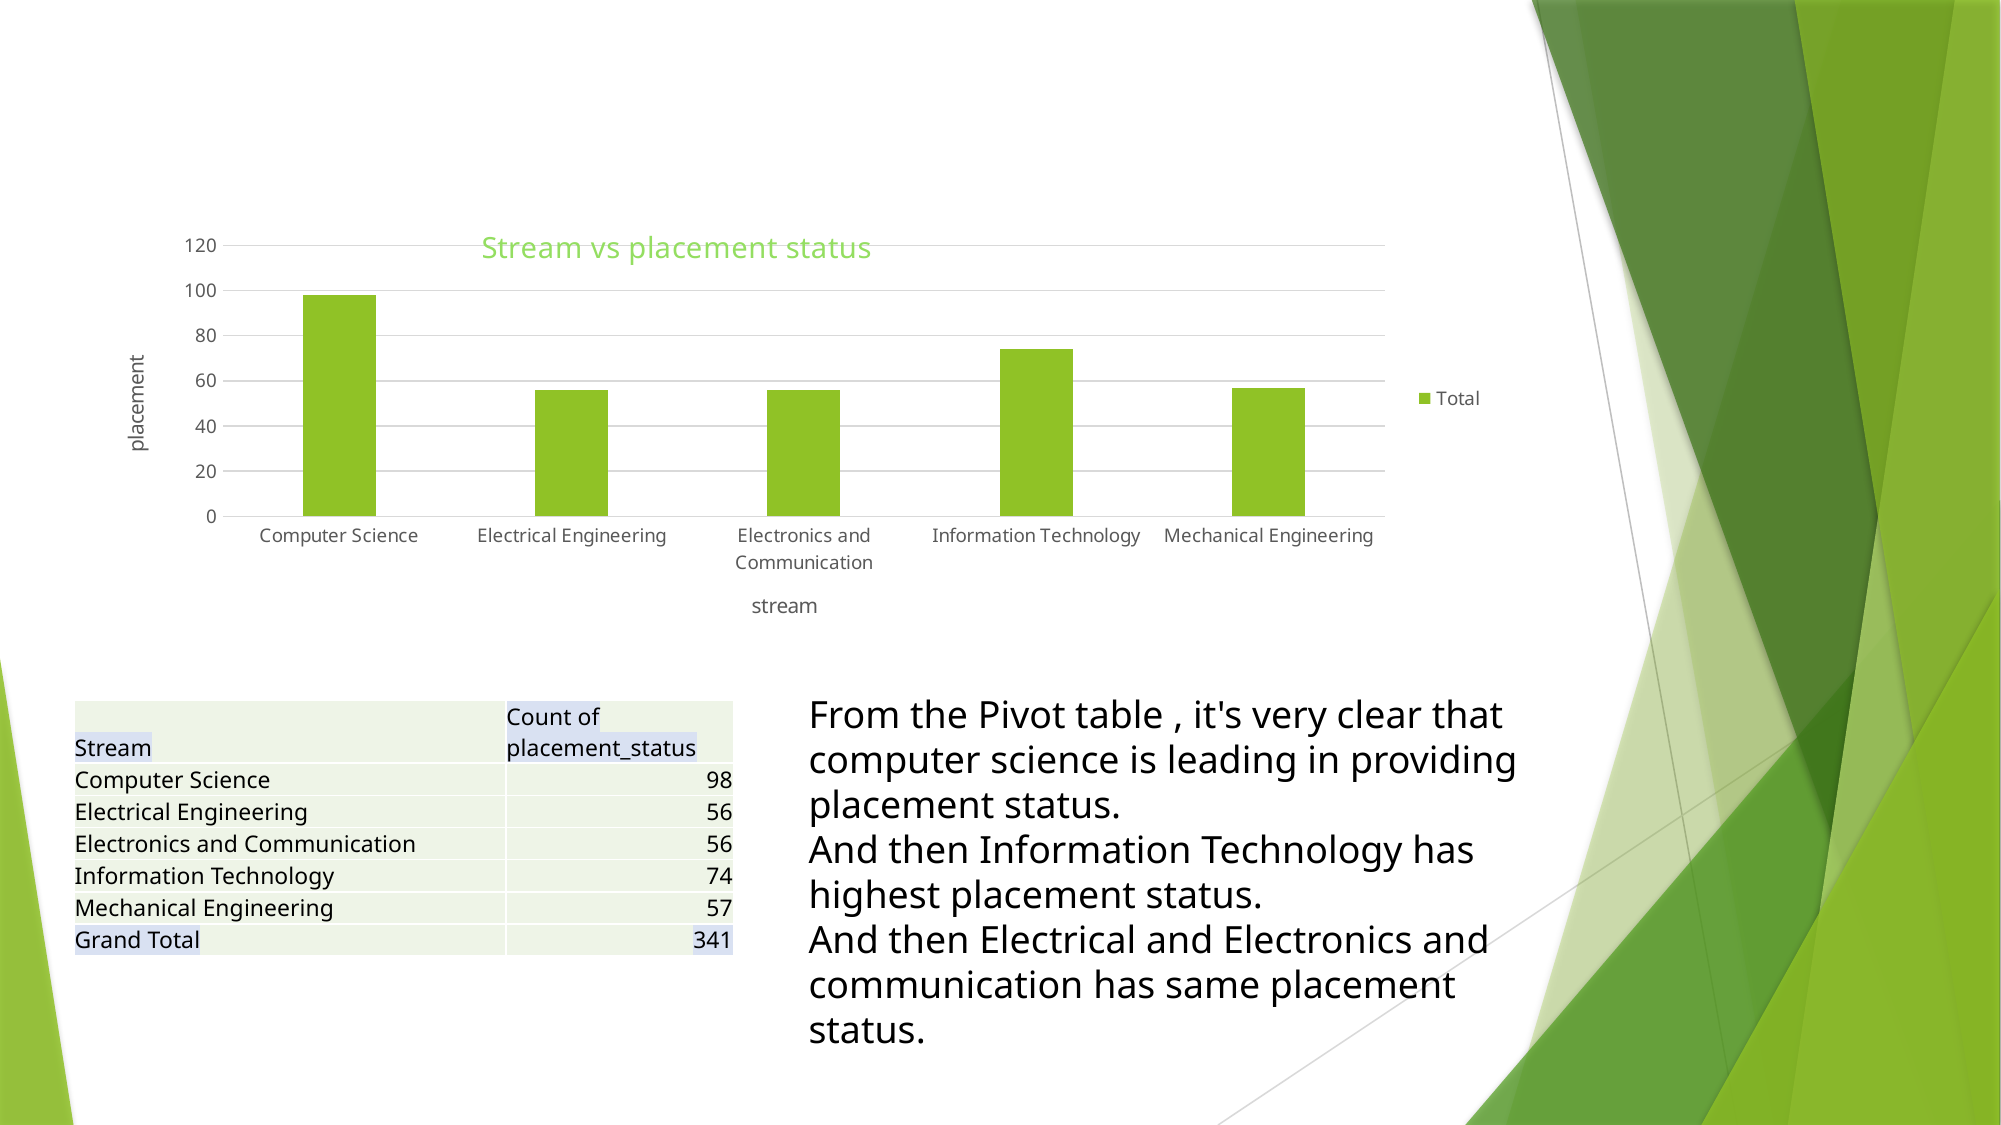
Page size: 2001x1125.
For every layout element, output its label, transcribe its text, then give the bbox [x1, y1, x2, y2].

table_header Count of placement_status [507, 701, 733, 762]
table_cell 98 [507, 764, 733, 795]
table_cell Computer Science [75, 764, 505, 795]
table_cell 56 [507, 796, 733, 827]
table_header Stream [75, 701, 505, 762]
chart [88, 145, 1500, 652]
table_cell Mechanical Engineering [75, 893, 505, 923]
table_cell Grand Total [75, 925, 505, 955]
table_cell Information Technology [75, 860, 505, 891]
table_cell 57 [507, 893, 733, 923]
table_cell Electrical Engineering [75, 796, 505, 827]
table_cell 341 [507, 925, 733, 955]
table_cell Electronics and Communication [75, 828, 505, 859]
text_box From the Pivot table , it's very clear that computer science is leading in providing placement status. And then Information Technology has highest placement status. And then Electrical and Electronics and communication has same placement status. [793, 683, 1593, 1059]
table_cell 74 [507, 860, 733, 891]
table_cell 56 [507, 828, 733, 859]
